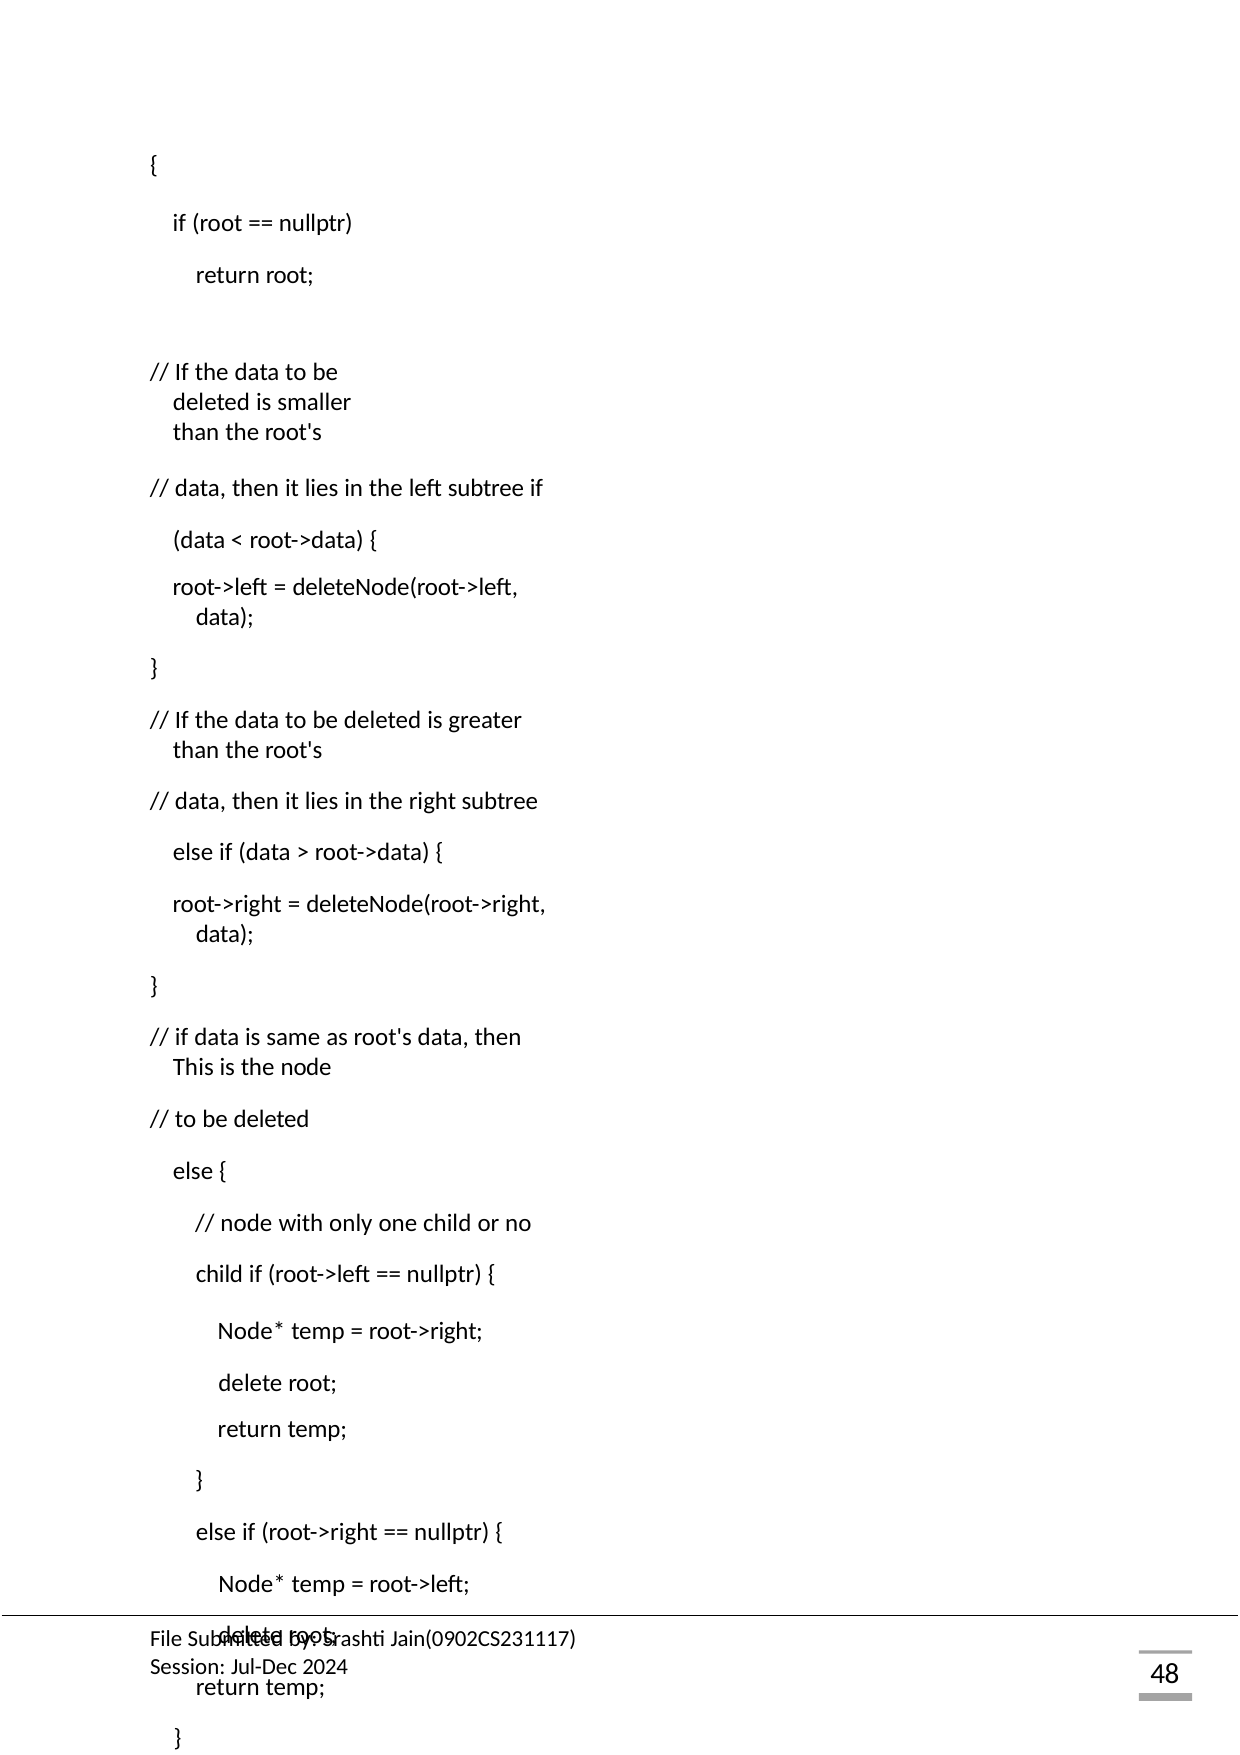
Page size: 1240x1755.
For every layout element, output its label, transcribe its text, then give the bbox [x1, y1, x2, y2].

slide_number 48 [1148, 1653, 1182, 1755]
footer File Submitted by: Srashti Jain(0902CS231117) Session: Jul-Dec 2024 [147, 1622, 583, 1755]
text_box { if (root == nullptr) return root; // If the data to be deleted is smaller than the root's // data, then it lies in the left subtree if (data < root->data) { root->left = deleteNode(root->left, data); } // If the data to be deleted is greater than the root's // data, then it lies in the right subtree else if (data > root->data) { root->right = deleteNode(root->right, data); } // if data is same as root's data, then This is the node // to be deleted else { // node with only one child or no child if (root->left == nullptr) { Node* temp = root->right; delete root; return temp; } else if (root->right == nullptr) { Node* temp = root->left; delete root; return temp; } [147, 146, 711, 1752]
